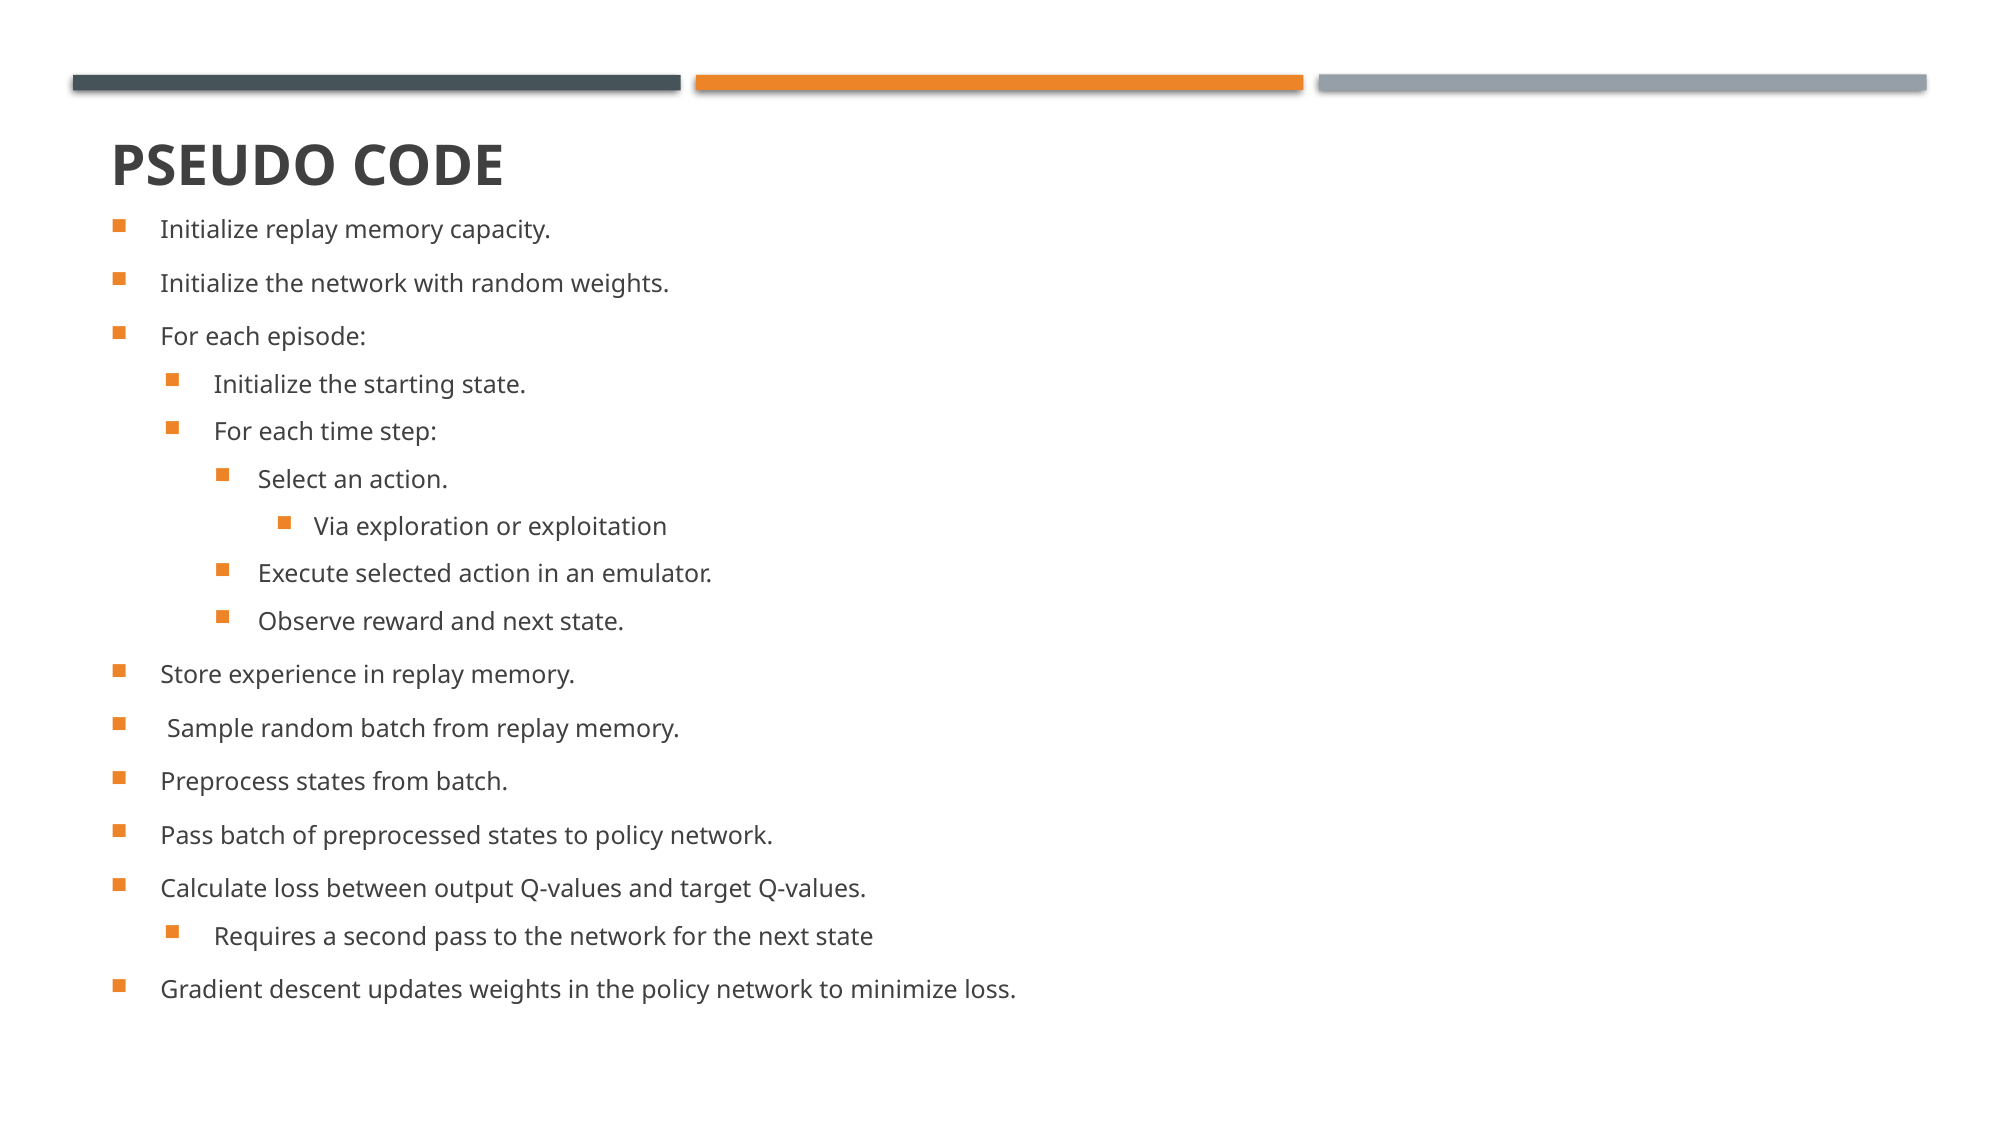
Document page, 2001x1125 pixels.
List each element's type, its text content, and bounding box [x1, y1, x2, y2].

title Pseudo Code [95, 115, 1905, 205]
list Initialize replay memory capacity. Initialize the network with random weights. For each episode: Initialize the starting state. For each time step: Select an action. Via exploration or exploitation Execute selected action in an emulator. Observe reward and next state. Store experience in replay memory. Sample random batch from replay memory. Preprocess states from batch. Pass batch of preprocessed states to policy network. Calculate loss between output Q-values and target Q-values. Requires a second pass to the network for the next state Gradient descent updates weights in the policy network to minimize loss. [95, 205, 1905, 1125]
